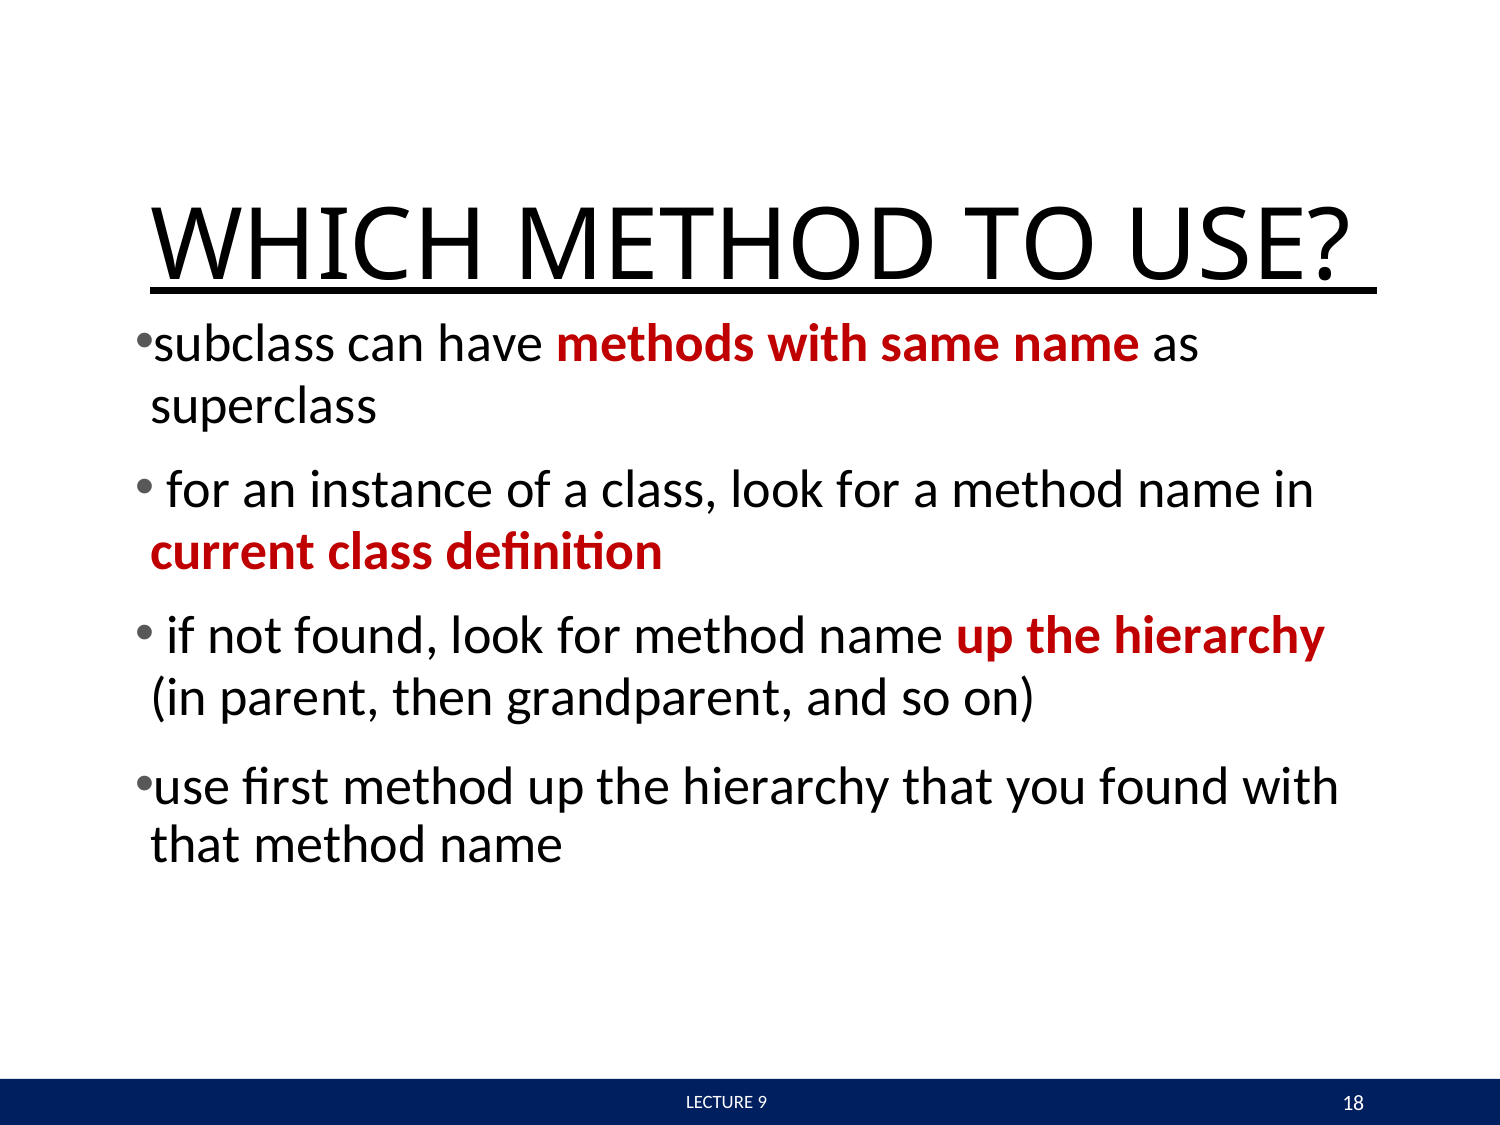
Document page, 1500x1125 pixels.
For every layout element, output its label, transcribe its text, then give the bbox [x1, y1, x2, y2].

title WHICH METHOD TO USE? [102, 74, 1398, 420]
slide_number 18 [1338, 1088, 1369, 1125]
footer LECTURE 9 [679, 1089, 821, 1125]
text_box subclass can have methods with same name as superclass for an instance of a class, look for a method name in current class definition if not found, look for method name up the hierarchy (in parent, then grandparent, and so on) use first method up the hierarchy that you found with that method name [132, 310, 1347, 874]
